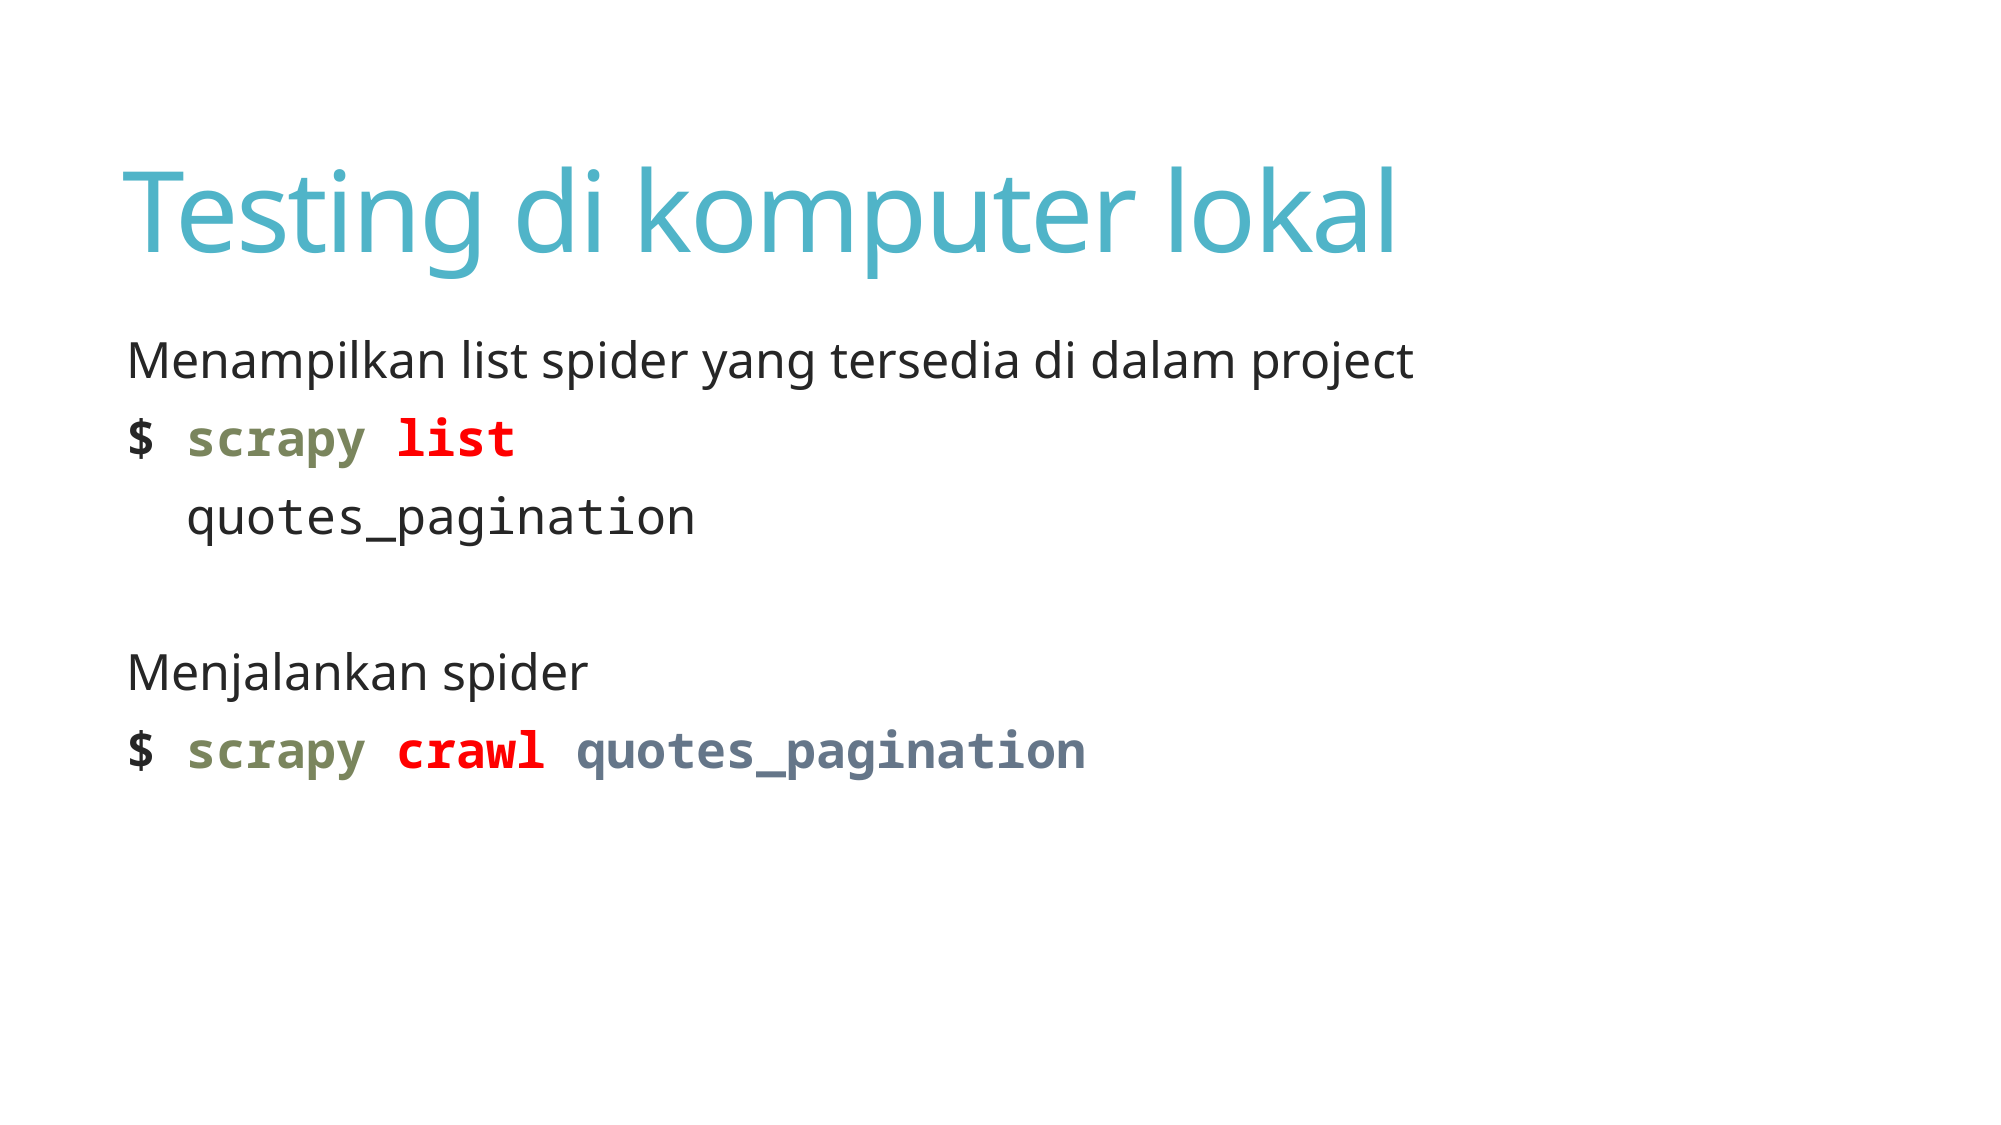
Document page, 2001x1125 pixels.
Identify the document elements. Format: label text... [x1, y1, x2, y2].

list Menampilkan list spider yang tersedia di dalam project $ scrapy list quotes_pagination Menjalankan spider $ scrapy crawl quotes_pagination [111, 329, 1876, 948]
title Testing di komputer lokal [107, 81, 1875, 354]
